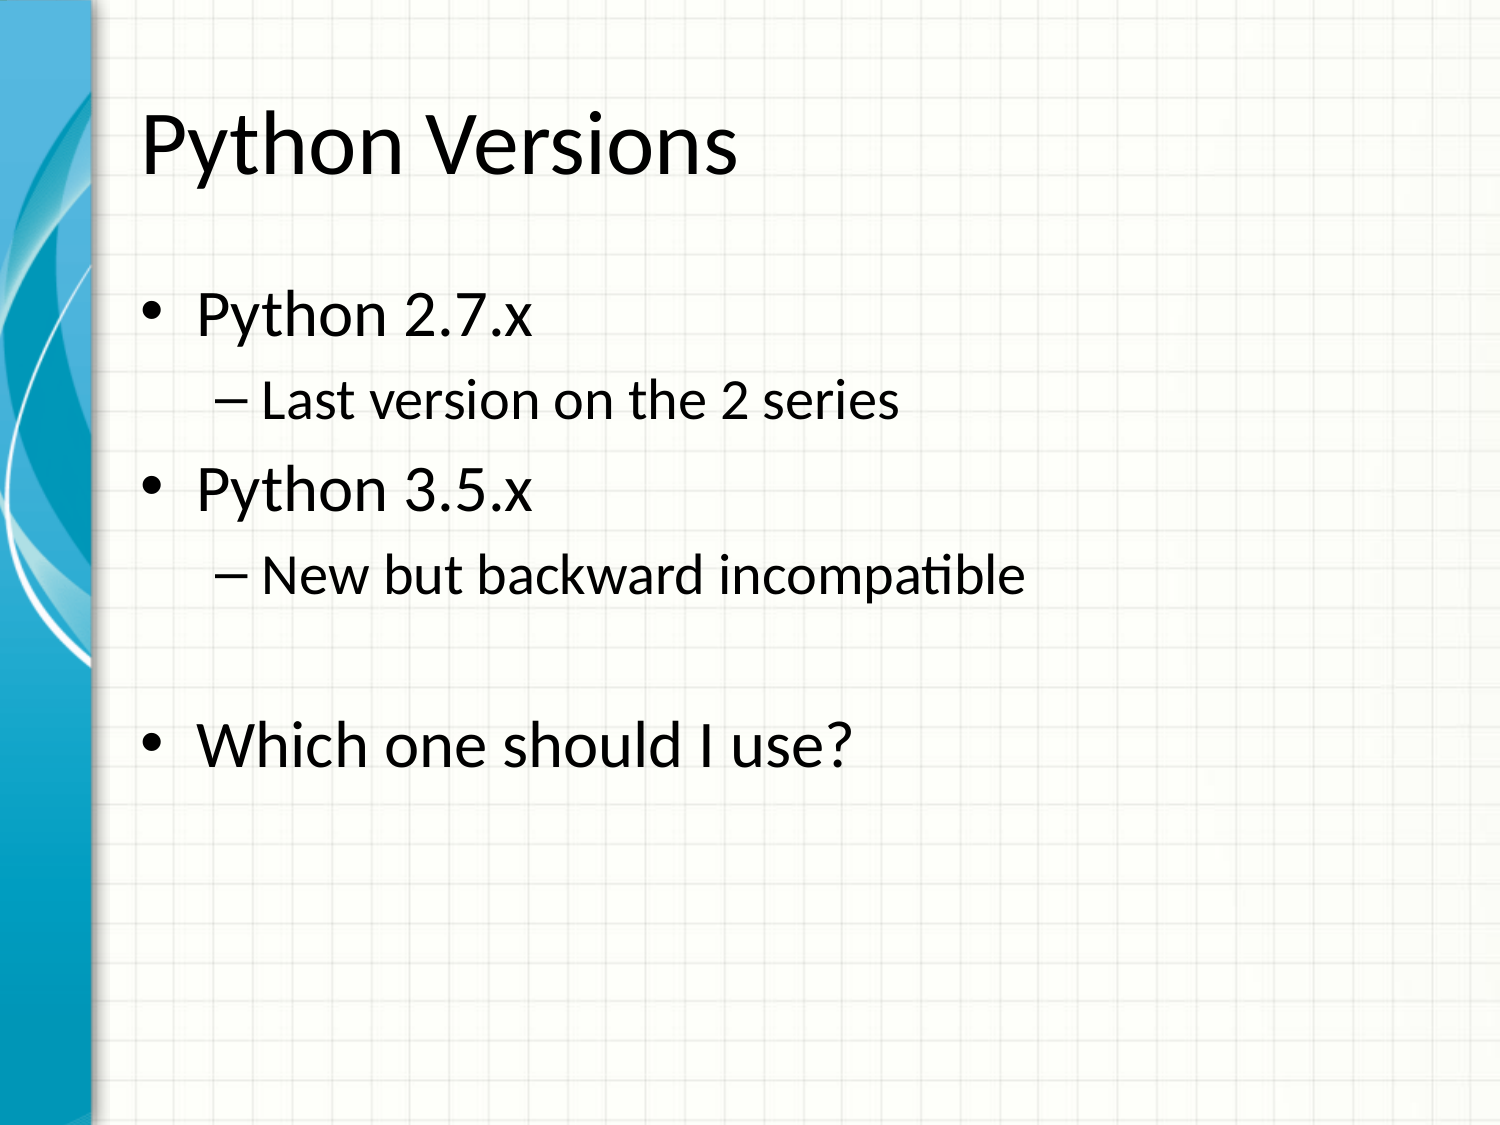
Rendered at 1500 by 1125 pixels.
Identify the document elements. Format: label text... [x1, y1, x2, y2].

picture [0, 0, 1500, 1125]
list Python 2.7.x Last version on the 2 series Python 3.5.x New but backward incompatible Which one should I use? [125, 261, 1450, 967]
title Python Versions [125, 44, 1450, 232]
